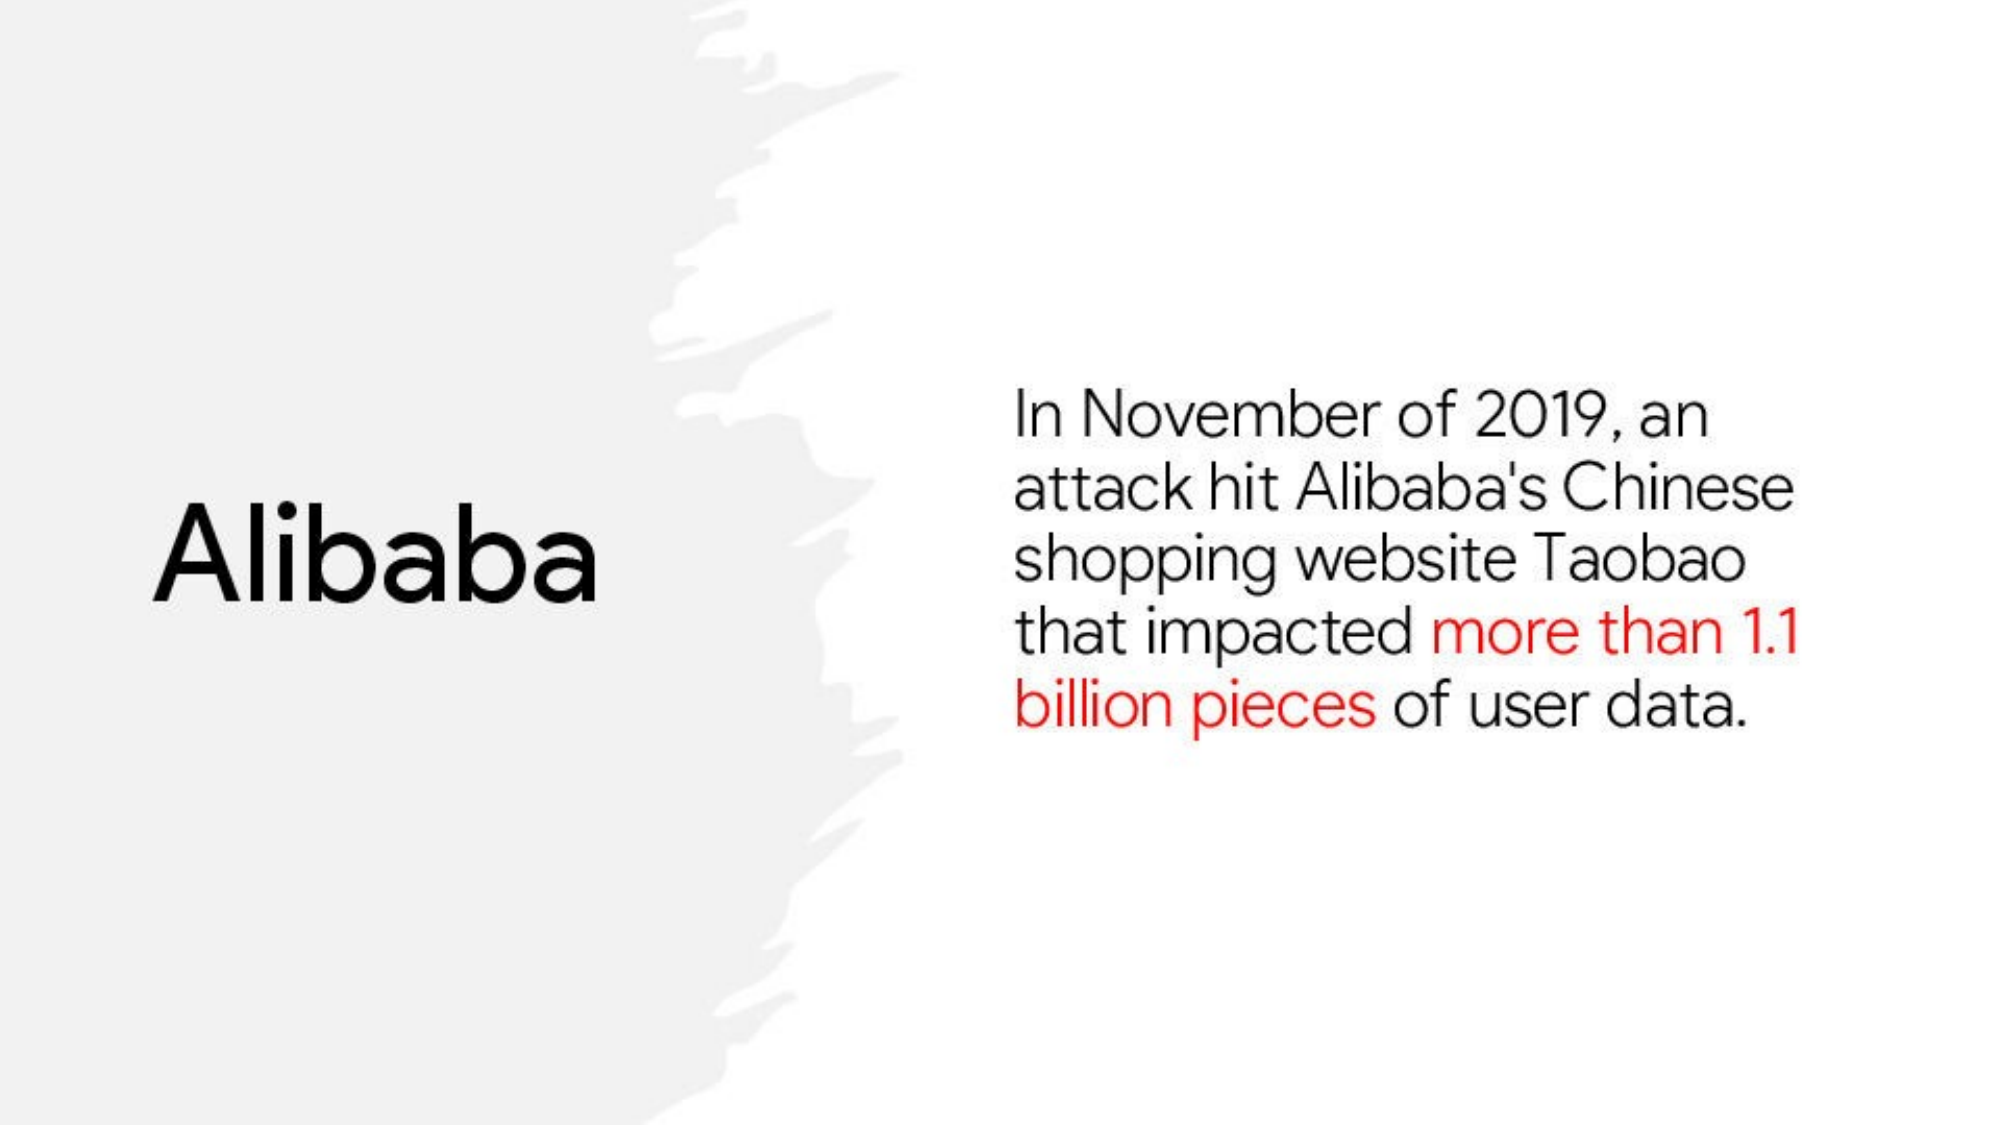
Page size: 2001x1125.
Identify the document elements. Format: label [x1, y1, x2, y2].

text_box [0, 0, 2000, 1125]
